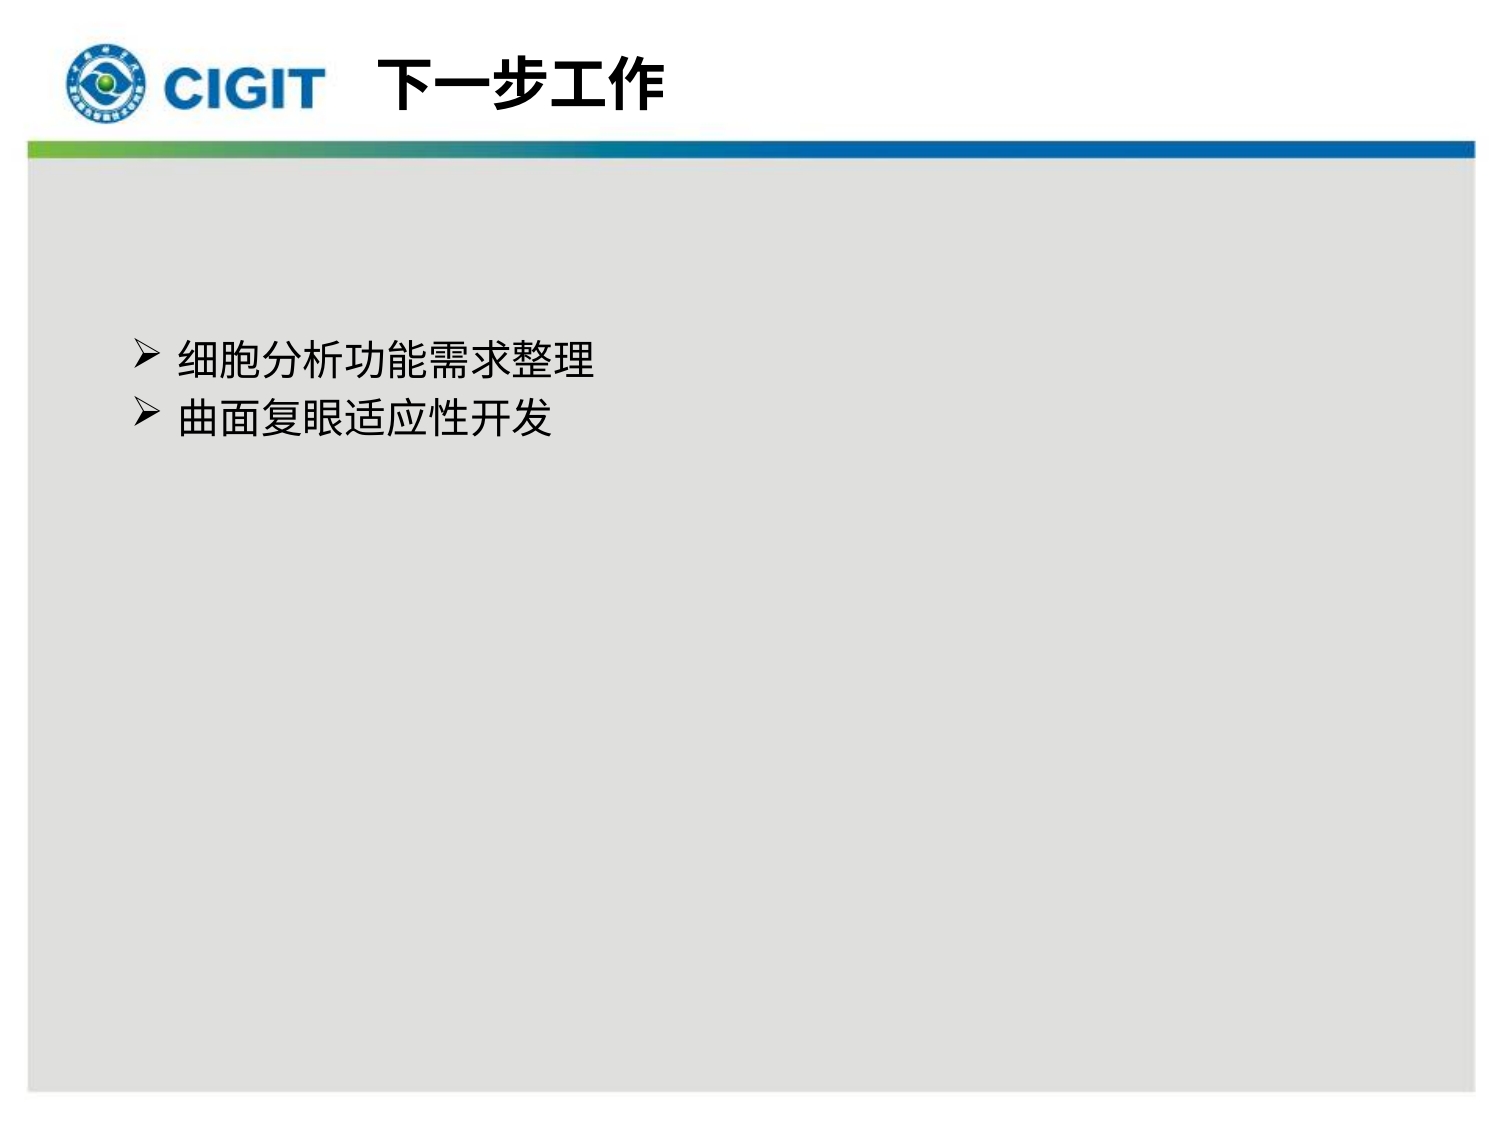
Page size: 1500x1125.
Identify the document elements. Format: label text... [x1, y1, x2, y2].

text_box 下一步工作 [360, 39, 1259, 125]
picture [0, 0, 1500, 1125]
text_box 细胞分析功能需求整理 曲面复眼适应性开发 [40, 326, 1341, 450]
